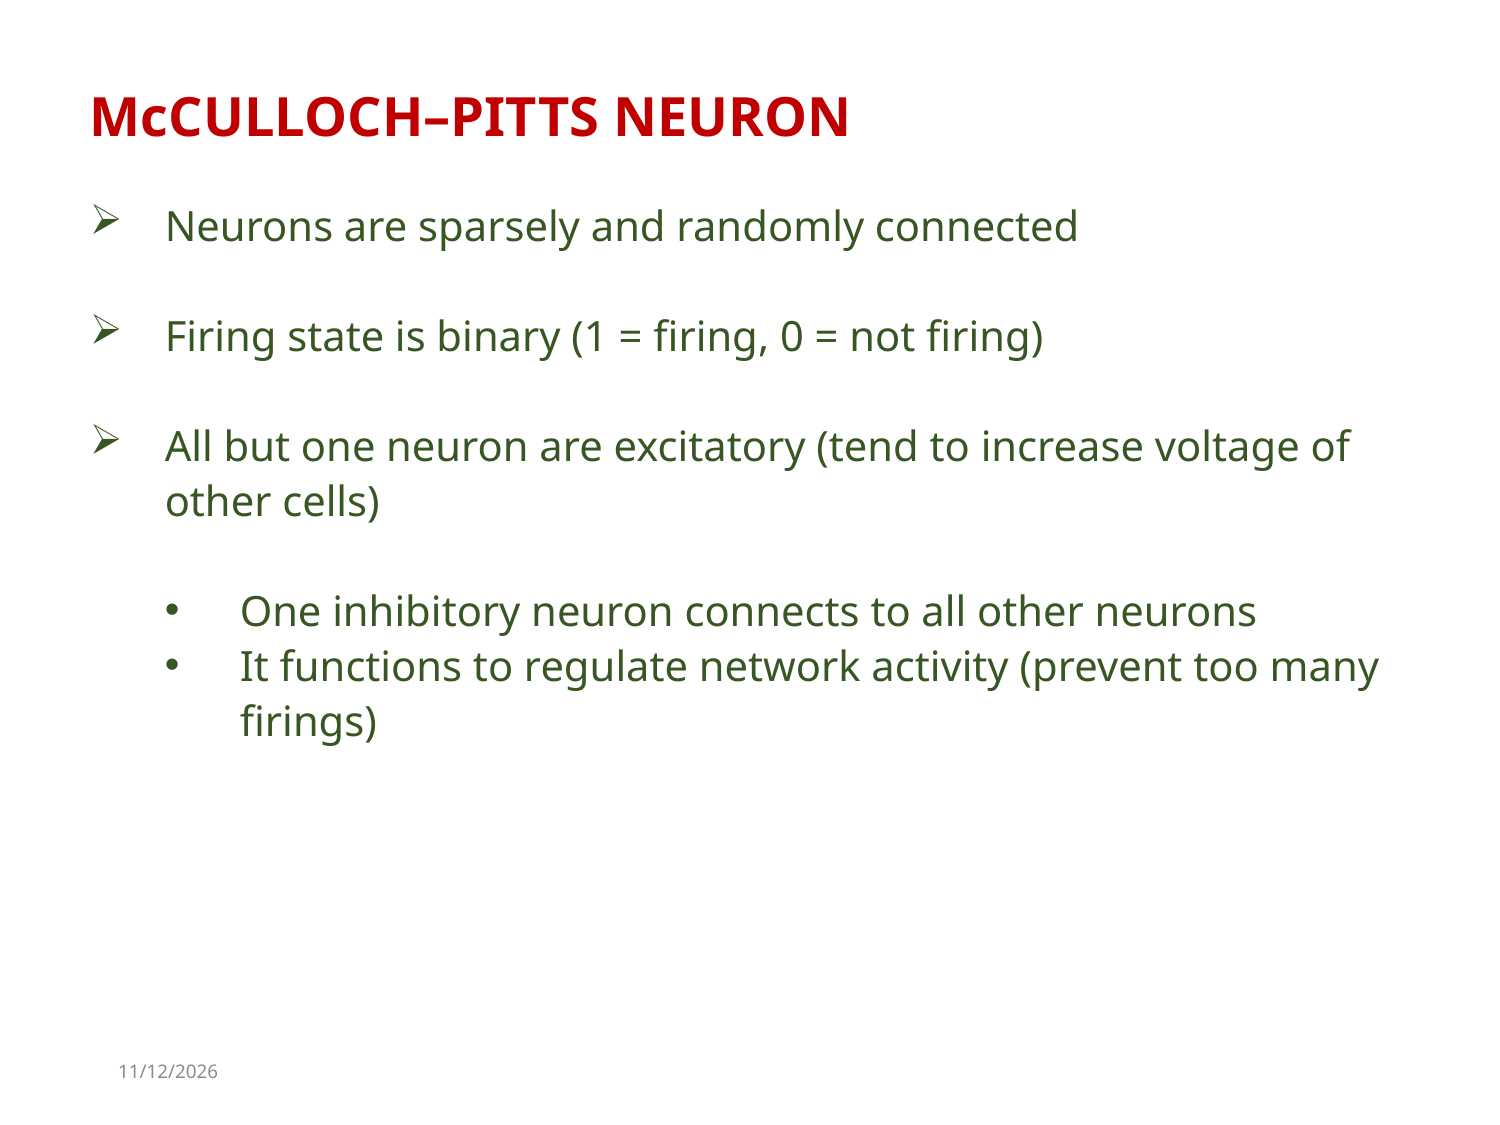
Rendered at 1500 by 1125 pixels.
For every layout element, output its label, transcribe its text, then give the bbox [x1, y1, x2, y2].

text_box Neurons are sparsely and randomly connected Firing state is binary (1 = firing, 0 = not firing) All but one neuron are excitatory (tend to increase voltage of other cells) One inhibitory neuron connects to all other neurons It functions to regulate network activity (prevent too many firings) [74, 187, 1425, 752]
text_box McCULLOCH–PITTS NEURON [75, 74, 1009, 155]
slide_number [103, 1042, 441, 1103]
